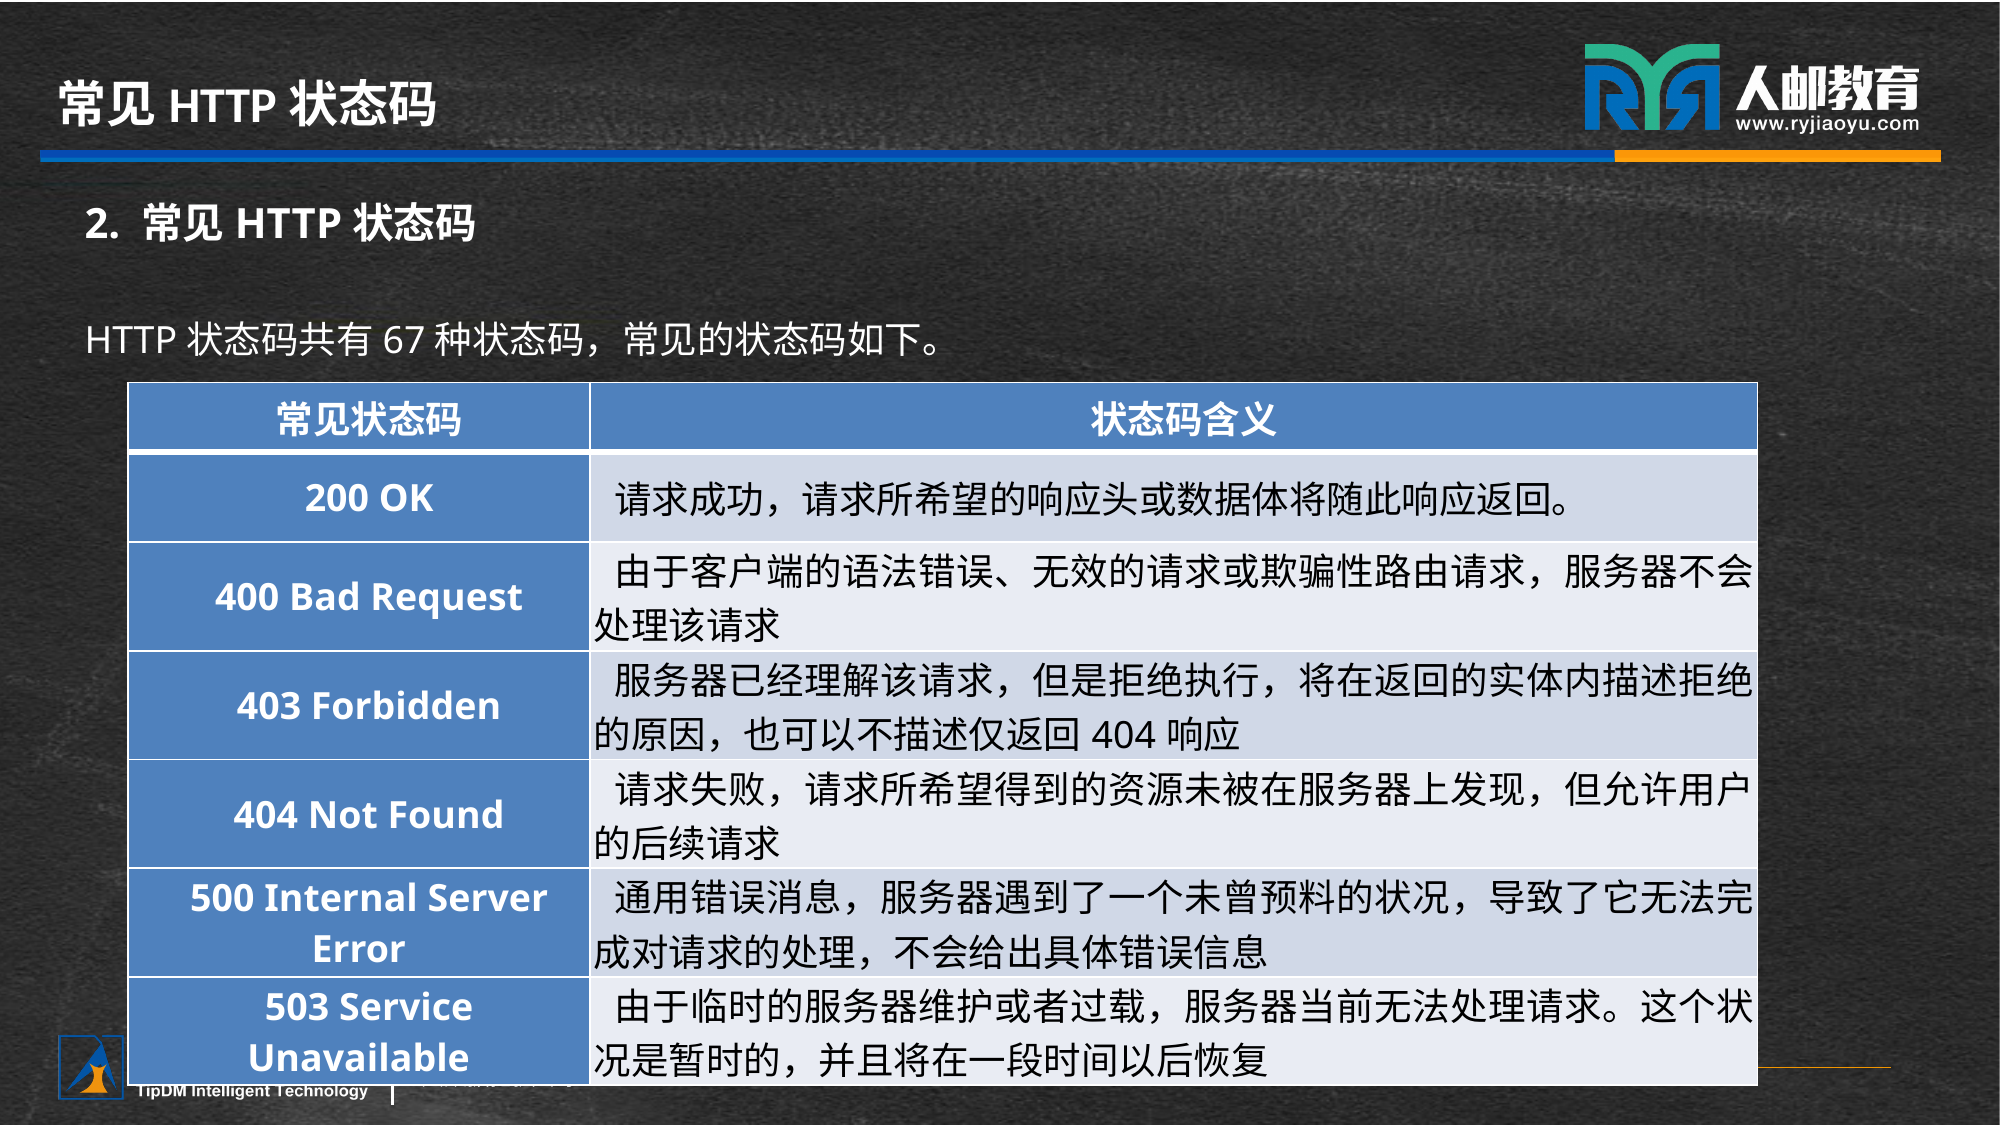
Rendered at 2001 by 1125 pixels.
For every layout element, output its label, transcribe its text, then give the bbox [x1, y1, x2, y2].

table_cell 500 Internal Server Error [129, 869, 589, 976]
table_cell 由于客户端的语法错误、无效的请求或欺骗性路由请求，服务器不会处理该请求 [591, 543, 1757, 650]
list HTTP状态码共有67种状态码，常见的状态码如下。 [69, 285, 1487, 1003]
table_cell 404 Not Found [129, 760, 589, 867]
title 常见HTTP状态码 [41, 58, 1842, 146]
table_cell 503 Service Unavailable [129, 978, 589, 1084]
table_cell 服务器已经理解该请求，但是拒绝执行，将在返回的实体内描述拒绝的原因，也可以不描述仅返回404响应 [591, 652, 1757, 759]
table_header 常见状态码 [129, 383, 589, 449]
table_cell 200 OK [129, 455, 589, 541]
list 2. 常见HTTP状态码 [69, 186, 1892, 257]
table_cell 400 Bad Request [129, 543, 589, 650]
table_header 状态码含义 [591, 383, 1757, 449]
table_cell 通用错误消息，服务器遇到了一个未曾预料的状况，导致了它无法完成对请求的处理，不会给出具体错误信息 [591, 869, 1757, 976]
picture [0, 2, 2000, 1125]
table_cell 由于临时的服务器维护或者过载，服务器当前无法处理请求。这个状况是暂时的，并且将在一段时间以后恢复 [591, 978, 1757, 1084]
table_cell 403 Forbidden [129, 652, 589, 759]
table_cell 请求成功，请求所希望的响应头或数据体将随此响应返回。 [591, 455, 1757, 541]
table_cell 请求失败，请求所希望得到的资源未被在服务器上发现，但允许用户的后续请求 [591, 760, 1757, 867]
